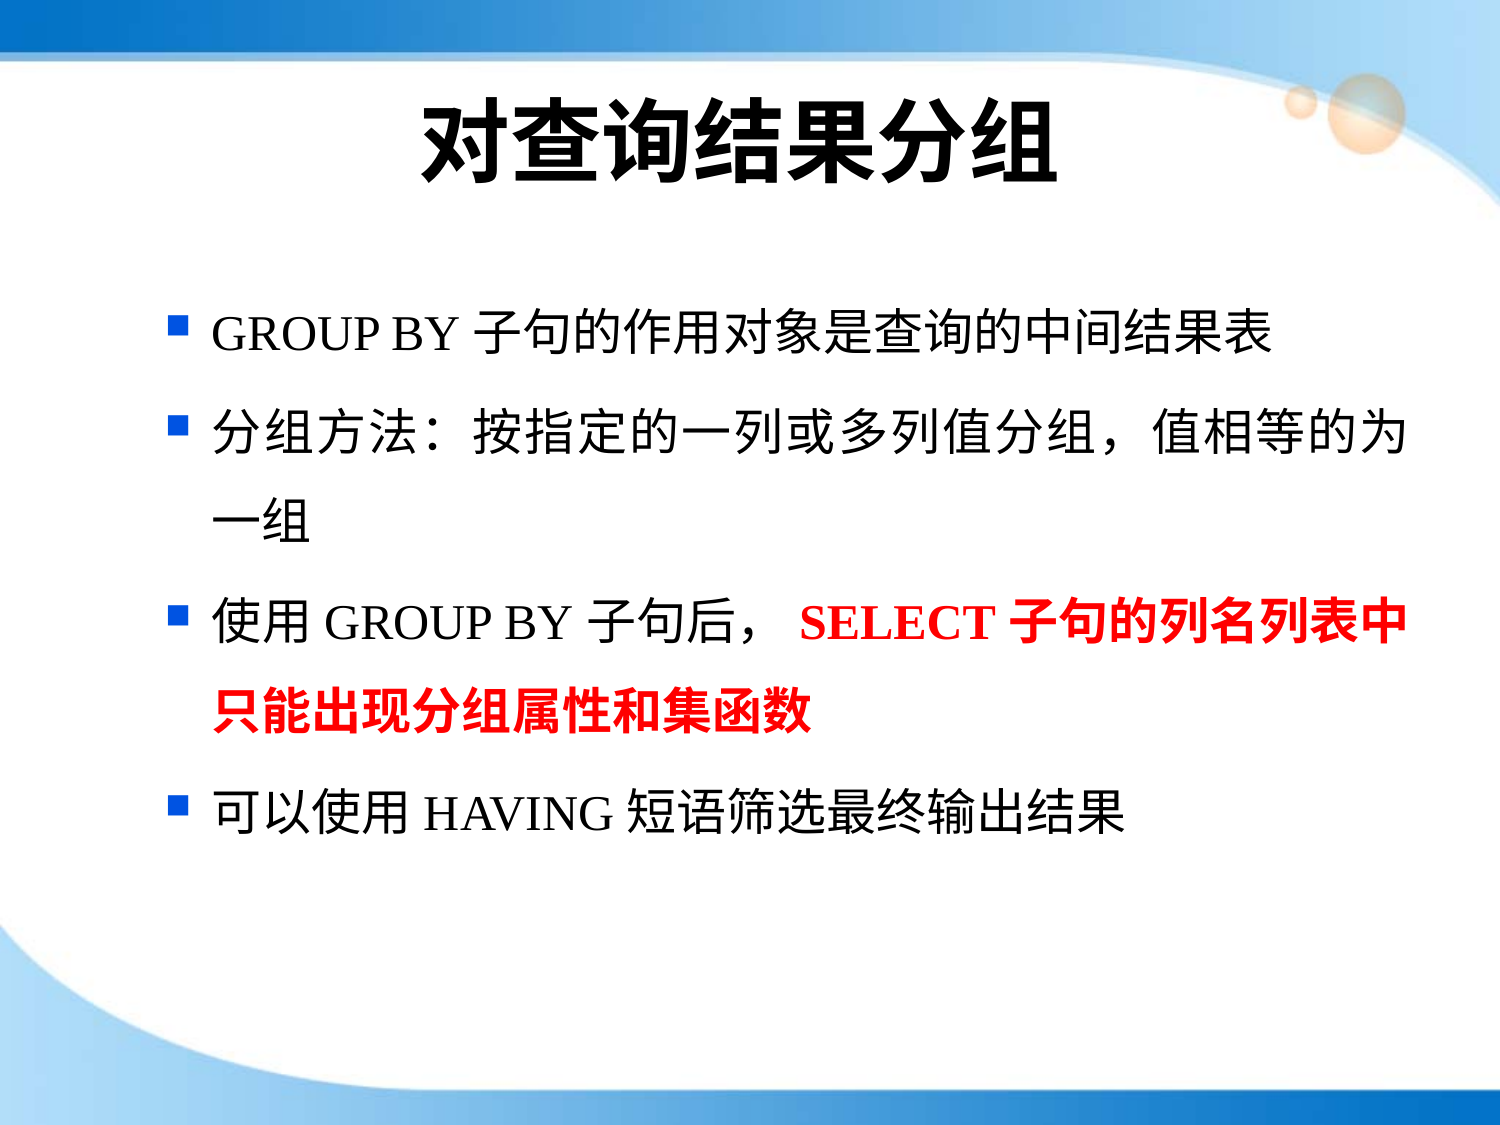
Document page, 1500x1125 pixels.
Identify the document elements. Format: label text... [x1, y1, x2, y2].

list GROUP BY子句的作用对象是查询的中间结果表 分组方法：按指定的一列或多列值分组，值相等的为一组 使用GROUP BY子句后，SELECT子句的列名列表中只能出现分组属性和集函数 可以使用HAVING短语筛选最终输出结果 [74, 262, 1426, 1006]
title 对查询结果分组 [75, 45, 1425, 233]
picture [0, 0, 1500, 1125]
